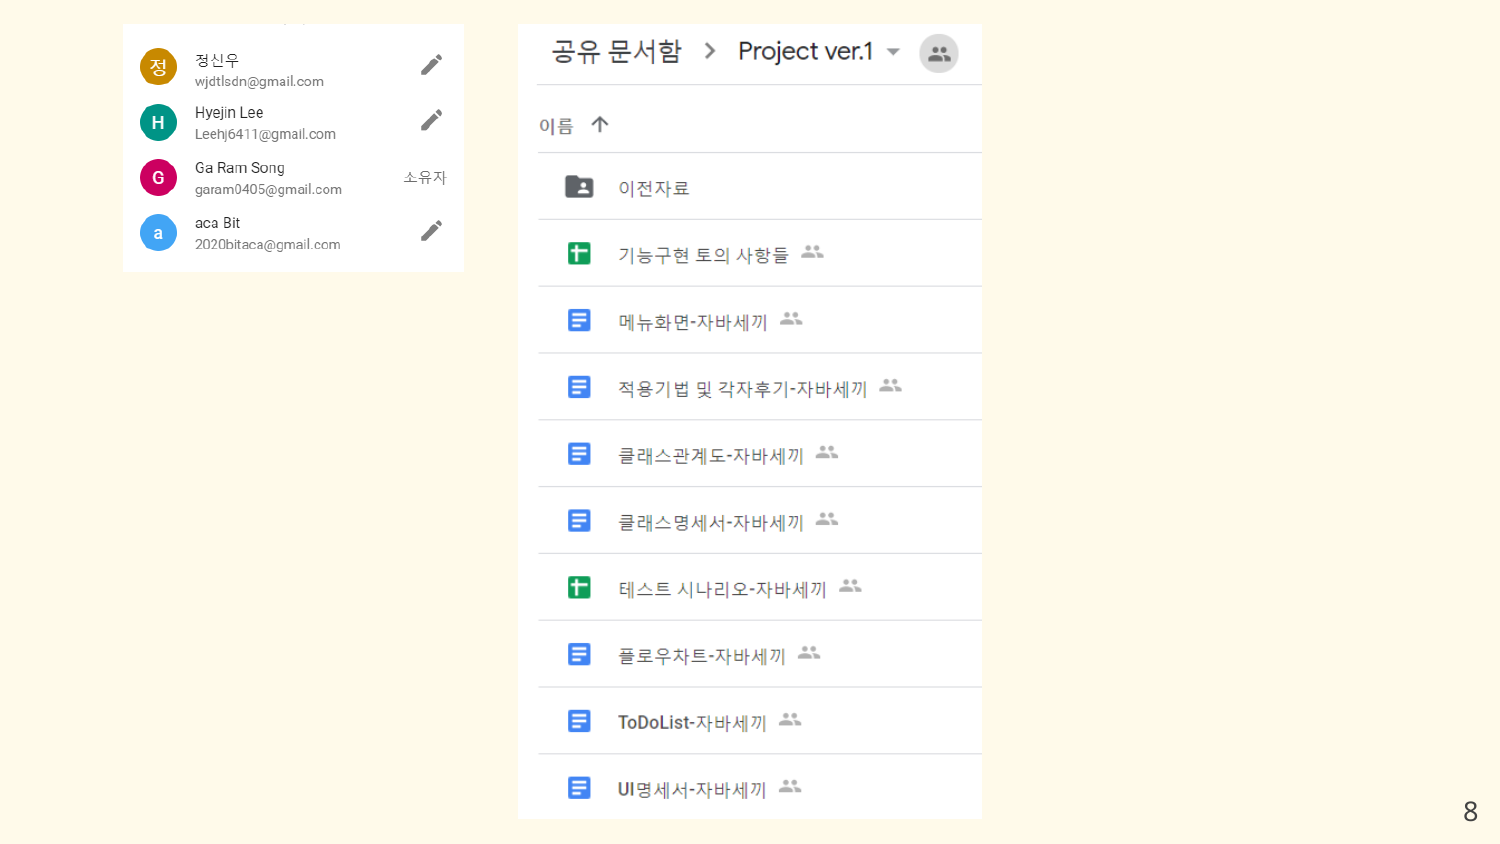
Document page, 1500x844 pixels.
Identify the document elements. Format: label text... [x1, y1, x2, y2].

slide_number ‹#› [1403, 779, 1494, 844]
picture [518, 24, 982, 819]
picture [123, 24, 464, 272]
